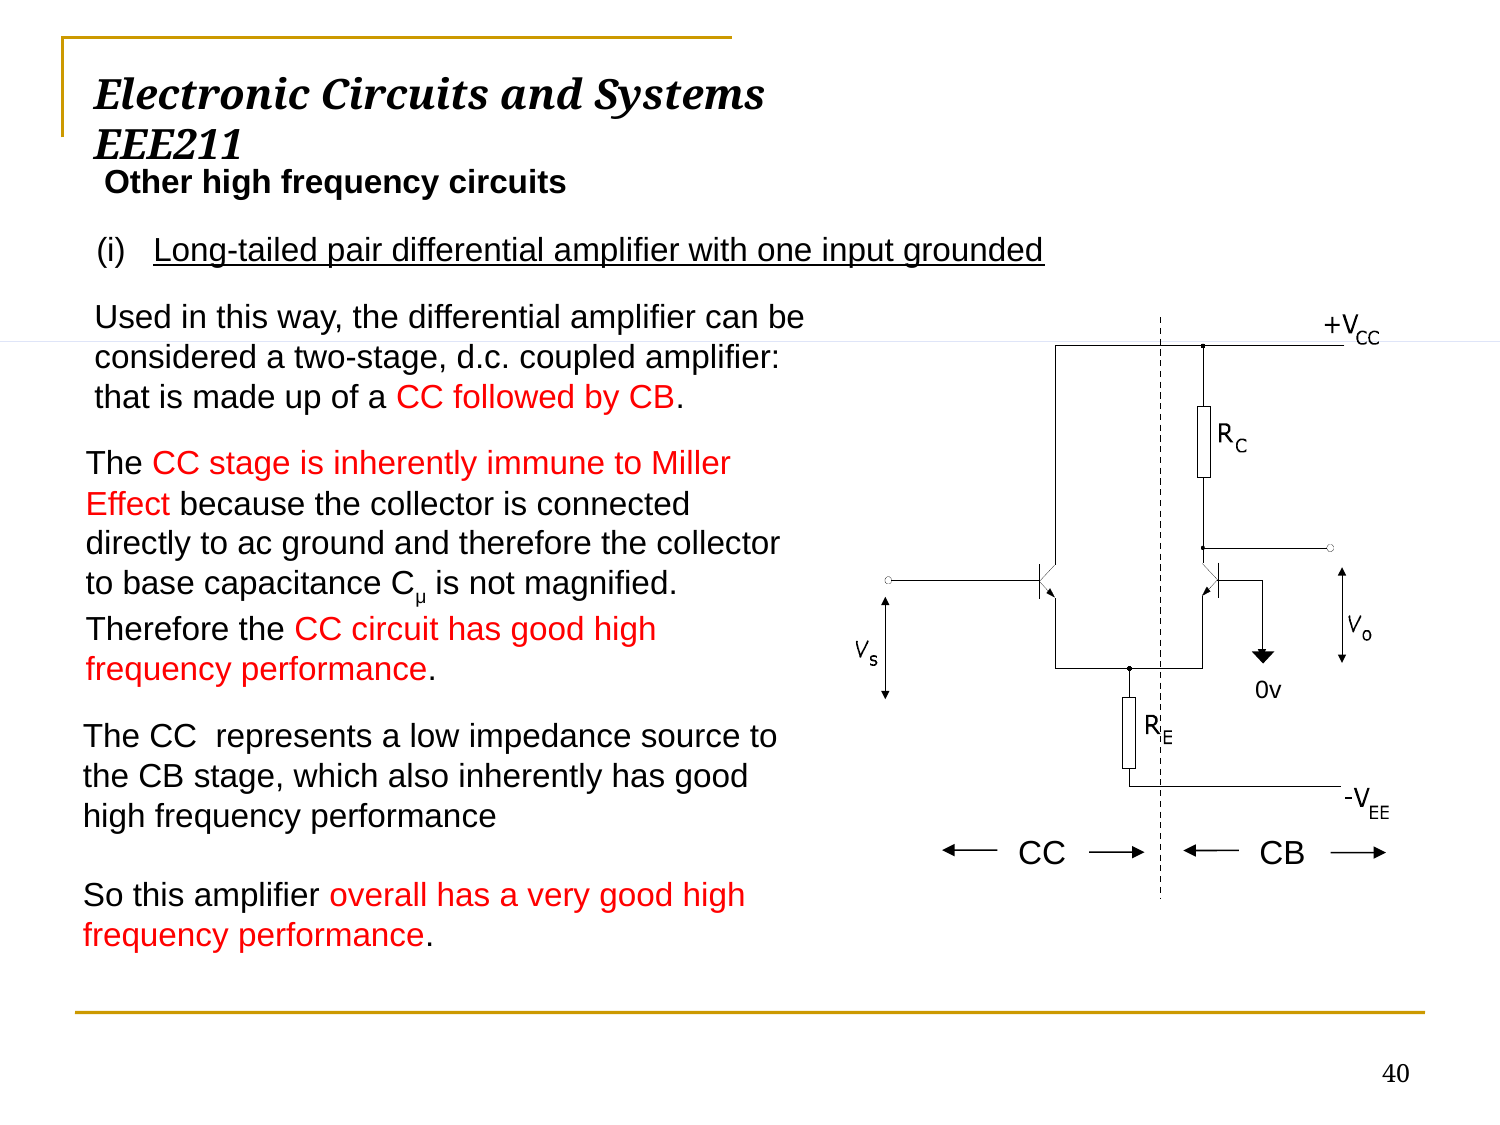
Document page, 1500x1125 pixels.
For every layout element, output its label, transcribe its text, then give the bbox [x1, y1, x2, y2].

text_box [853, 311, 1391, 898]
text_box Other high frequency circuits [89, 152, 615, 208]
slide_number 40 [1074, 1023, 1426, 1100]
text_box The CC represents a low impedance source to the CB stage, which also inherently has good high frequency performance So this amplifier overall has a very good high frequency performance. [68, 706, 807, 961]
text_box Used in this way, the differential amplifier can be considered a two-stage, d.c. coupled amplifier: that is made up of a CC followed by CB. [79, 287, 834, 423]
text_box (i) Long-tailed pair differential amplifier with one input grounded [81, 221, 1286, 276]
text_box The CC stage is inherently immune to Miller Effect because the collector is connected directly to ac ground and therefore the collector to base capacitance Cμ is not magnified. Therefore the CC circuit has good high frequency performance. [70, 434, 808, 695]
title Electronic Circuits and Systems EEE211 [78, 60, 1418, 152]
